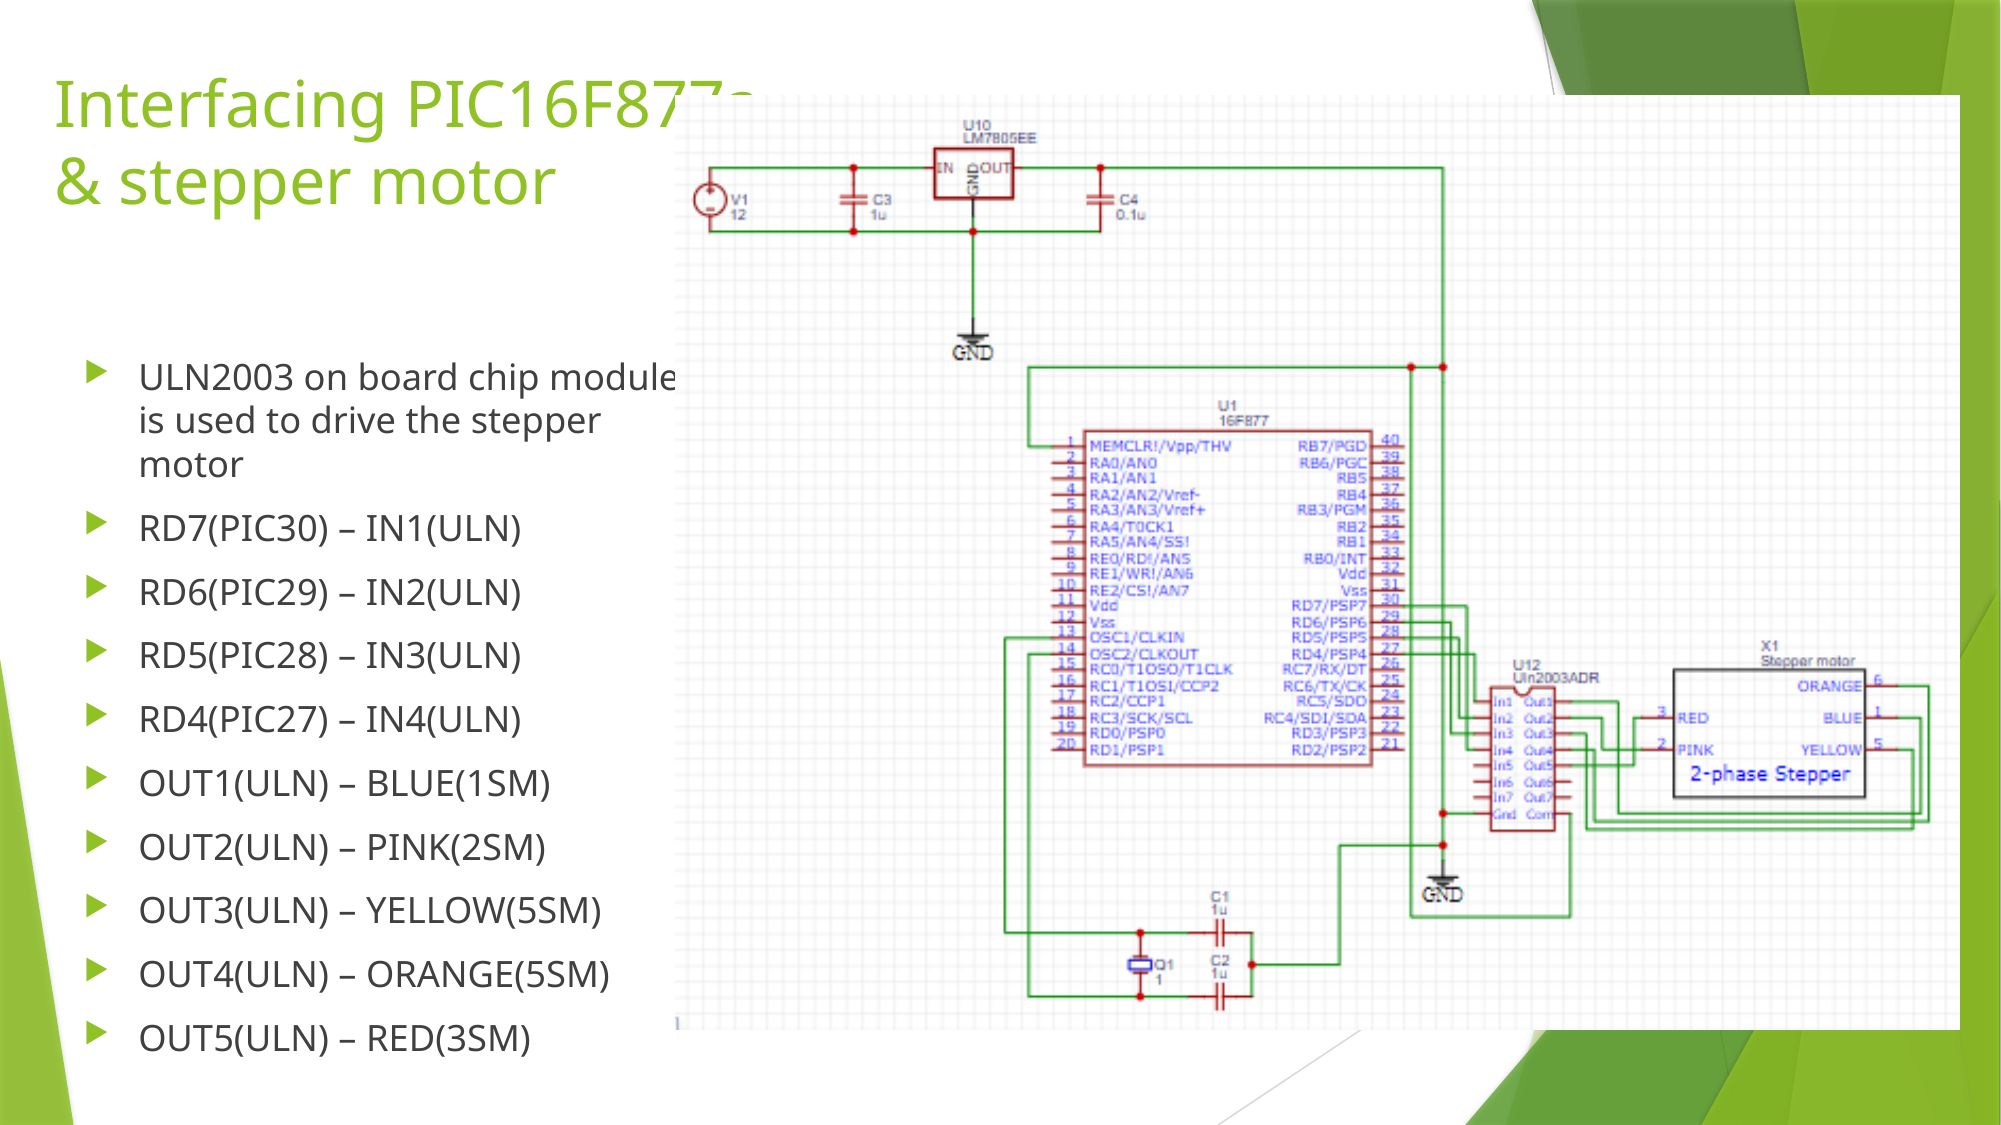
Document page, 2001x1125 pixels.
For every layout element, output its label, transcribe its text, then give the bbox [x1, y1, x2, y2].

picture [675, 95, 1961, 1030]
title Interfacing PIC16F877a & stepper motor [40, 55, 808, 272]
text_box ULN2003 on board chip module is used to drive the stepper motor RD7(PIC30) – IN1(ULN) RD6(PIC29) – IN2(ULN) RD5(PIC28) – IN3(ULN) RD4(PIC27) – IN4(ULN) OUT1(ULN) – BLUE(1SM) OUT2(ULN) – PINK(2SM) OUT3(ULN) – YELLOW(5SM) OUT4(ULN) – ORANGE(5SM) OUT5(ULN) – RED(3SM) [68, 346, 718, 1070]
